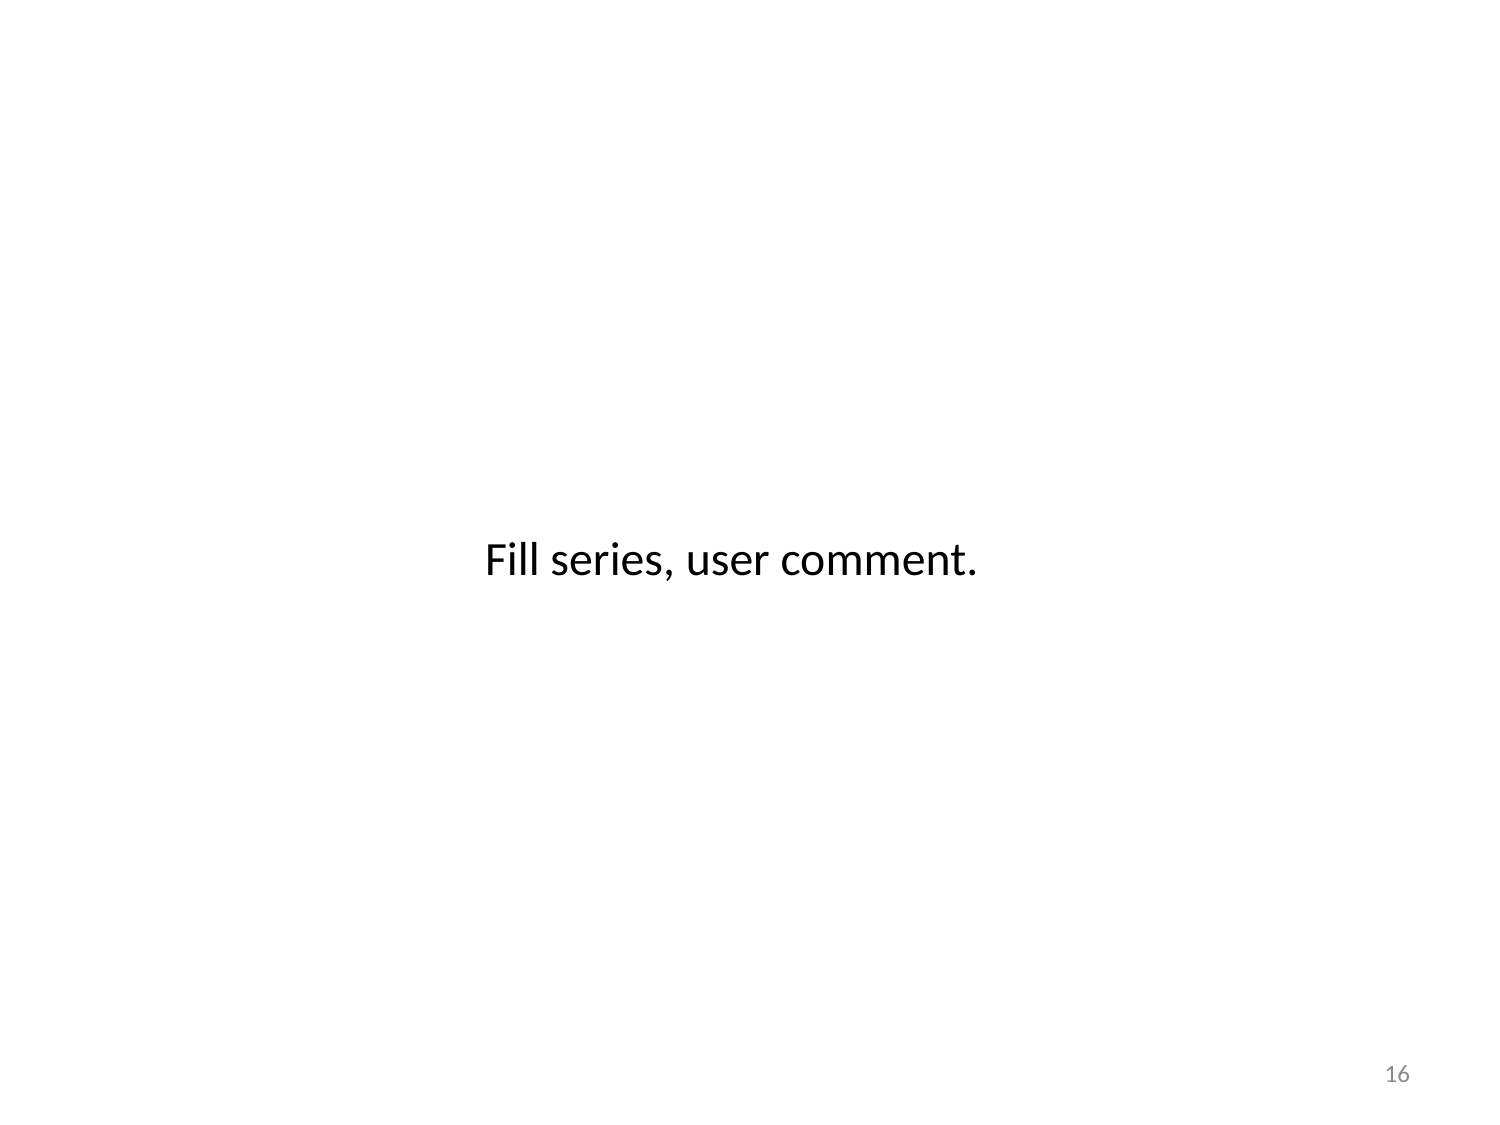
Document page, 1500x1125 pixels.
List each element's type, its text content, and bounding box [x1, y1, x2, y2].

slide_number 16 [1074, 1042, 1425, 1103]
title Fill series, user comment. [62, 462, 1413, 650]
